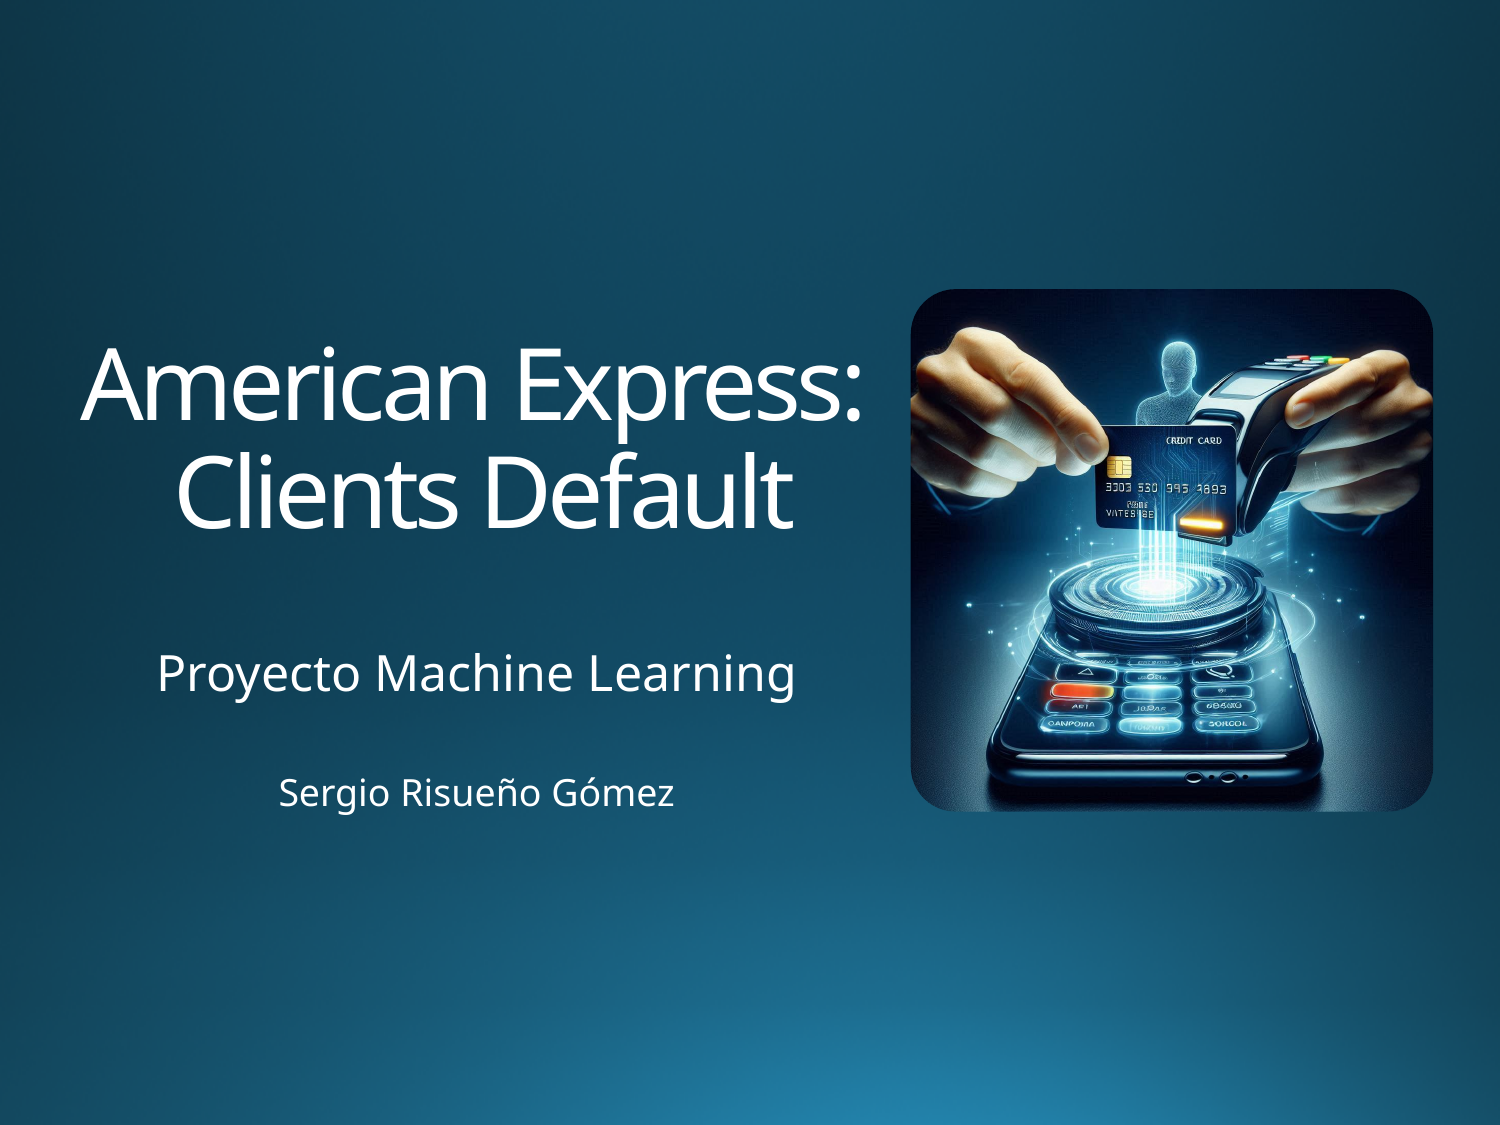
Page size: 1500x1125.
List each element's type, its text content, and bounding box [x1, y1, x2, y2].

title American Express: Clients Default [58, 326, 910, 620]
subtitle Proyecto Machine Learning Sergio Risueño Gómez [141, 550, 813, 822]
picture [0, 0, 1500, 1125]
